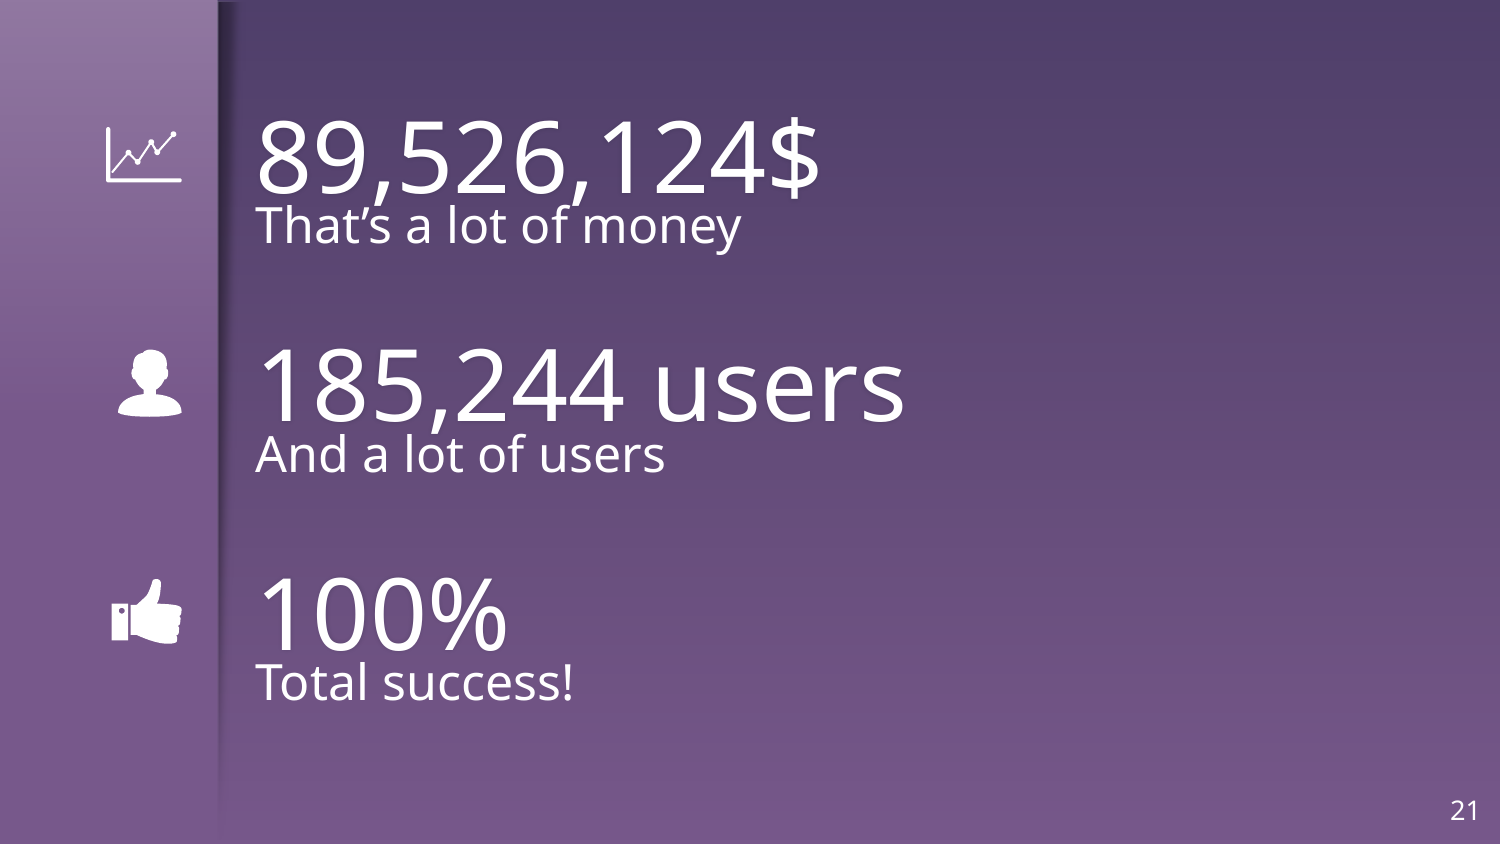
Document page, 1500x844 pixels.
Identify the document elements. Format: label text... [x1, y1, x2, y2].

title 185,244 users [255, 321, 1375, 422]
title 100% [255, 550, 1375, 650]
title 89,526,124$ [255, 93, 1375, 193]
subtitle That’s a lot of money [255, 193, 1375, 270]
subtitle Total success! [255, 650, 1375, 727]
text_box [105, 126, 182, 183]
text_box [118, 349, 182, 417]
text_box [111, 578, 182, 644]
subtitle And a lot of users [255, 422, 1375, 499]
slide_number 21 [1391, 779, 1482, 844]
